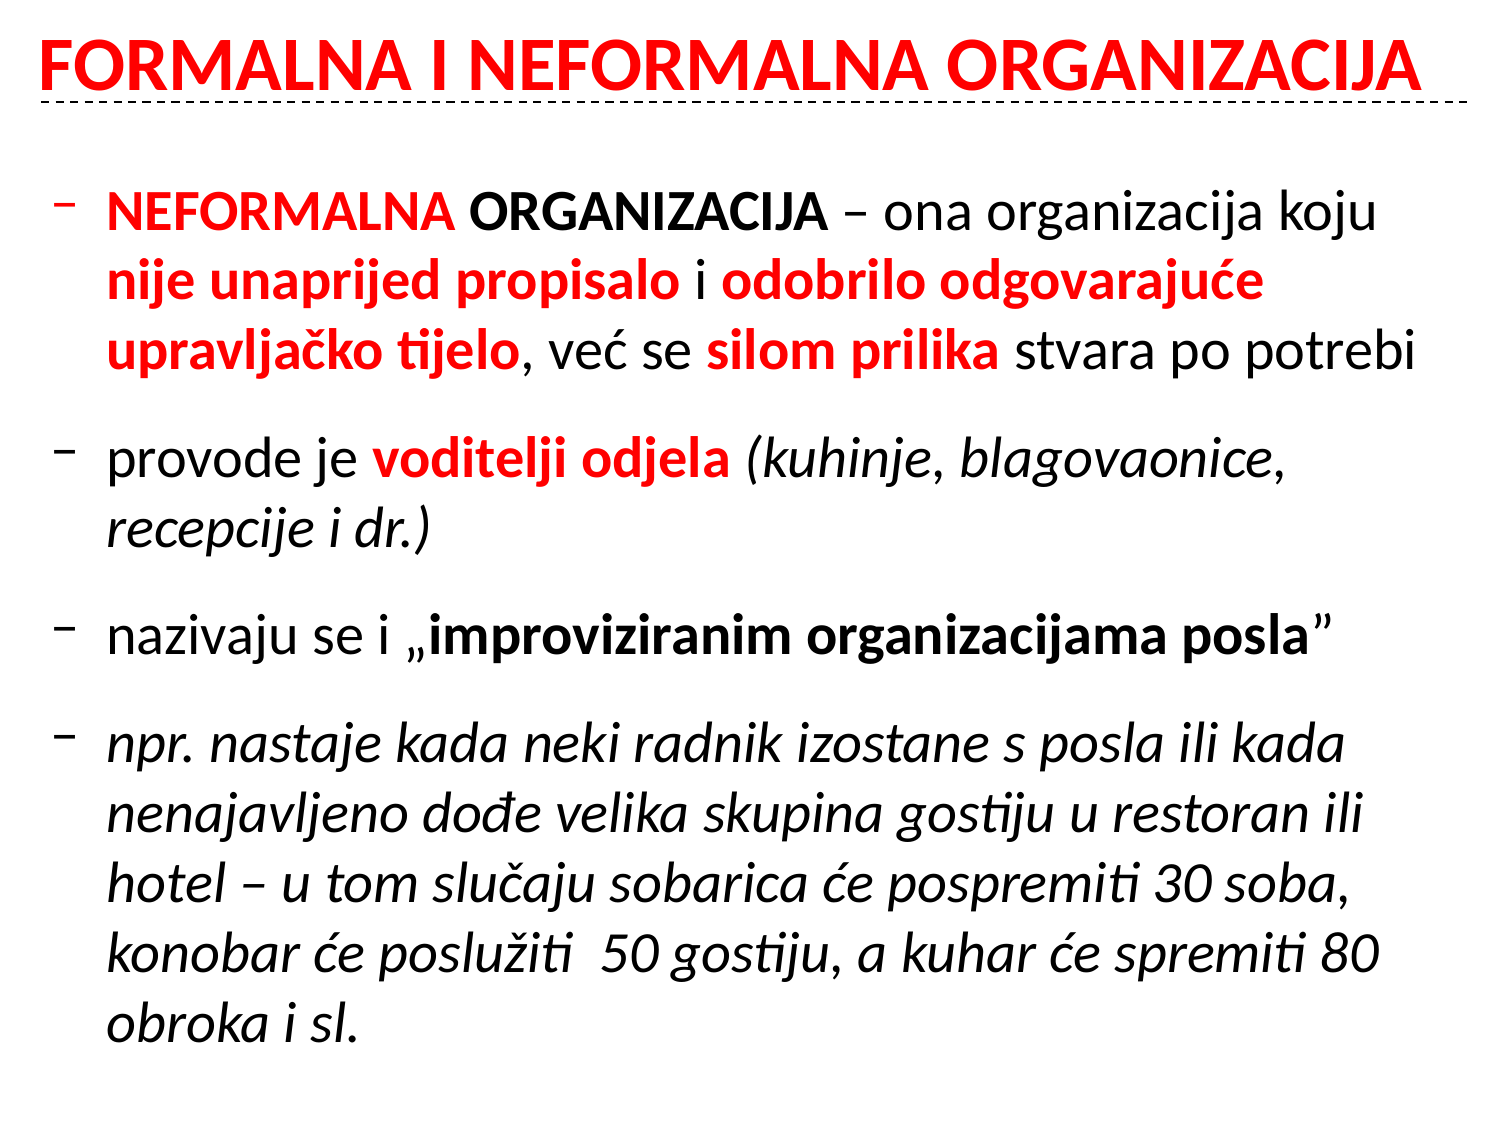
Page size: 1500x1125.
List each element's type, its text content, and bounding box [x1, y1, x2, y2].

title FORMALNA I NEFORMALNA ORGANIZACIJA [23, 7, 1500, 113]
list NEFORMALNA ORGANIZACIJA – ona organizacija koju nije unaprijed propisalo i odobrilo odgovarajuće upravljačko tijelo, već se silom prilika stvara po potrebi provode je voditelji odjela (kuhinje, blagovaonice, recepcije i dr.) nazivaju se i „improviziranim organizacijama posla” npr. nastaje kada neki radnik izostane s posla ili kada nenajavljeno dođe velika skupina gostiju u restoran ili hotel – u tom slučaju sobarica će pospremiti 30 soba, konobar će poslužiti 50 gostiju, a kuhar će spremiti 80 obroka i sl. [34, 163, 1466, 1091]
